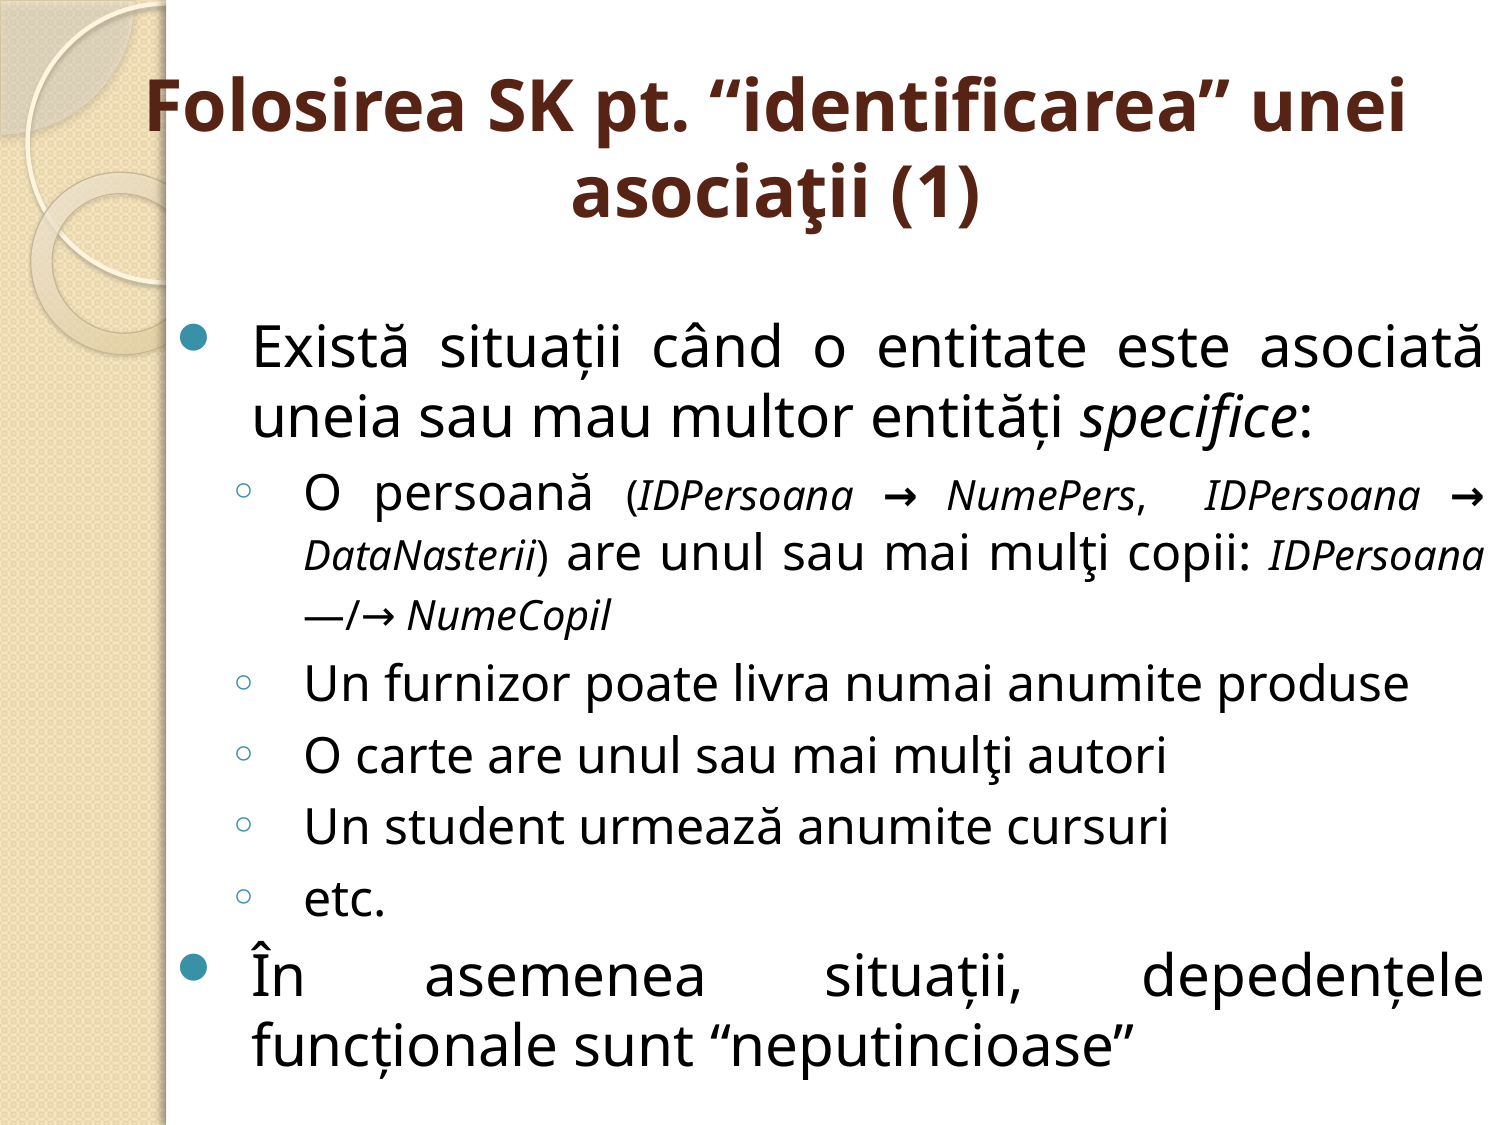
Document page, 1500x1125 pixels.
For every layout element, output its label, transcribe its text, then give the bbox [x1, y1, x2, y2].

list Există situaţii când o entitate este asociată uneia sau mau multor entităţi specifice: O persoană (IDPersoana → NumePers, IDPersoana → DataNasterii) are unul sau mai mulţi copii: IDPersoana —/→ NumeCopil Un furnizor poate livra numai anumite produse O carte are unul sau mai mulţi autori Un student urmează anumite cursuri etc. În asemenea situaţii, depedenţele funcţionale sunt “neputincioase” [147, 301, 1500, 1111]
title Folosirea SK pt. “identificarea” unei asociaţii (1) [126, 52, 1425, 240]
